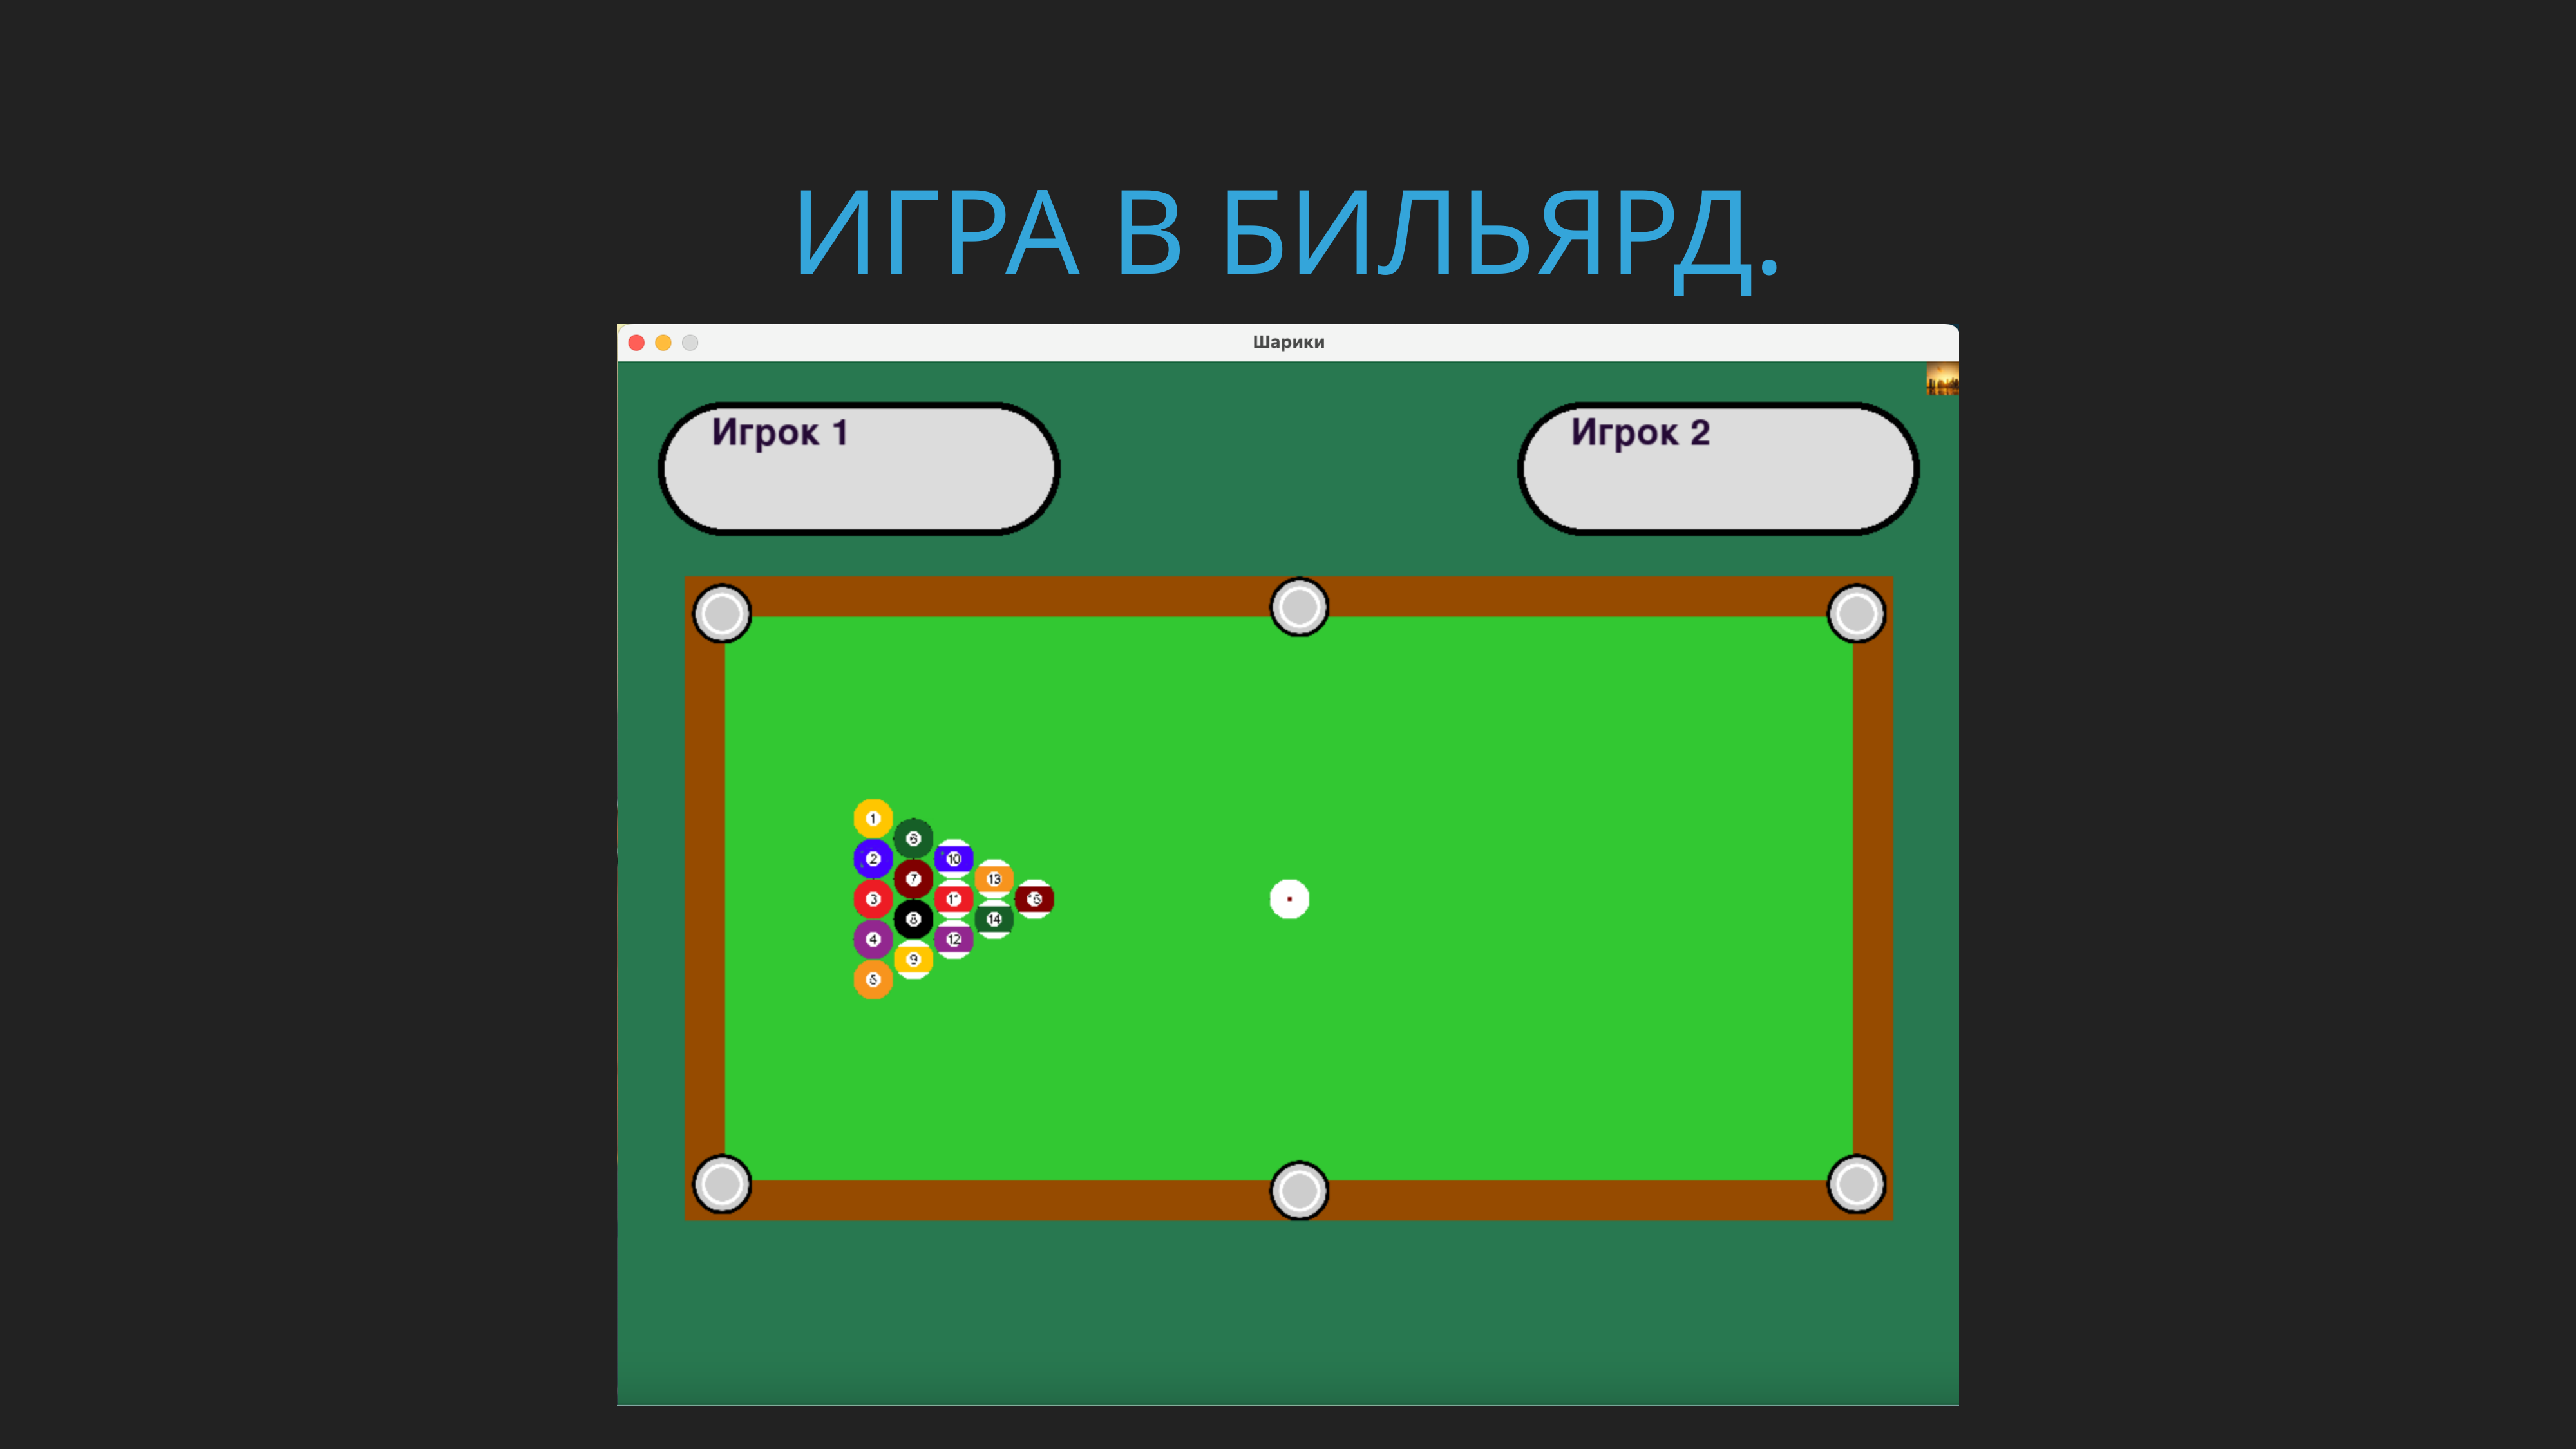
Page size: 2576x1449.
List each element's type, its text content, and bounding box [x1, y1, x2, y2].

title Игра в бильярд. [80, 178, 2496, 446]
picture [617, 323, 1959, 1406]
